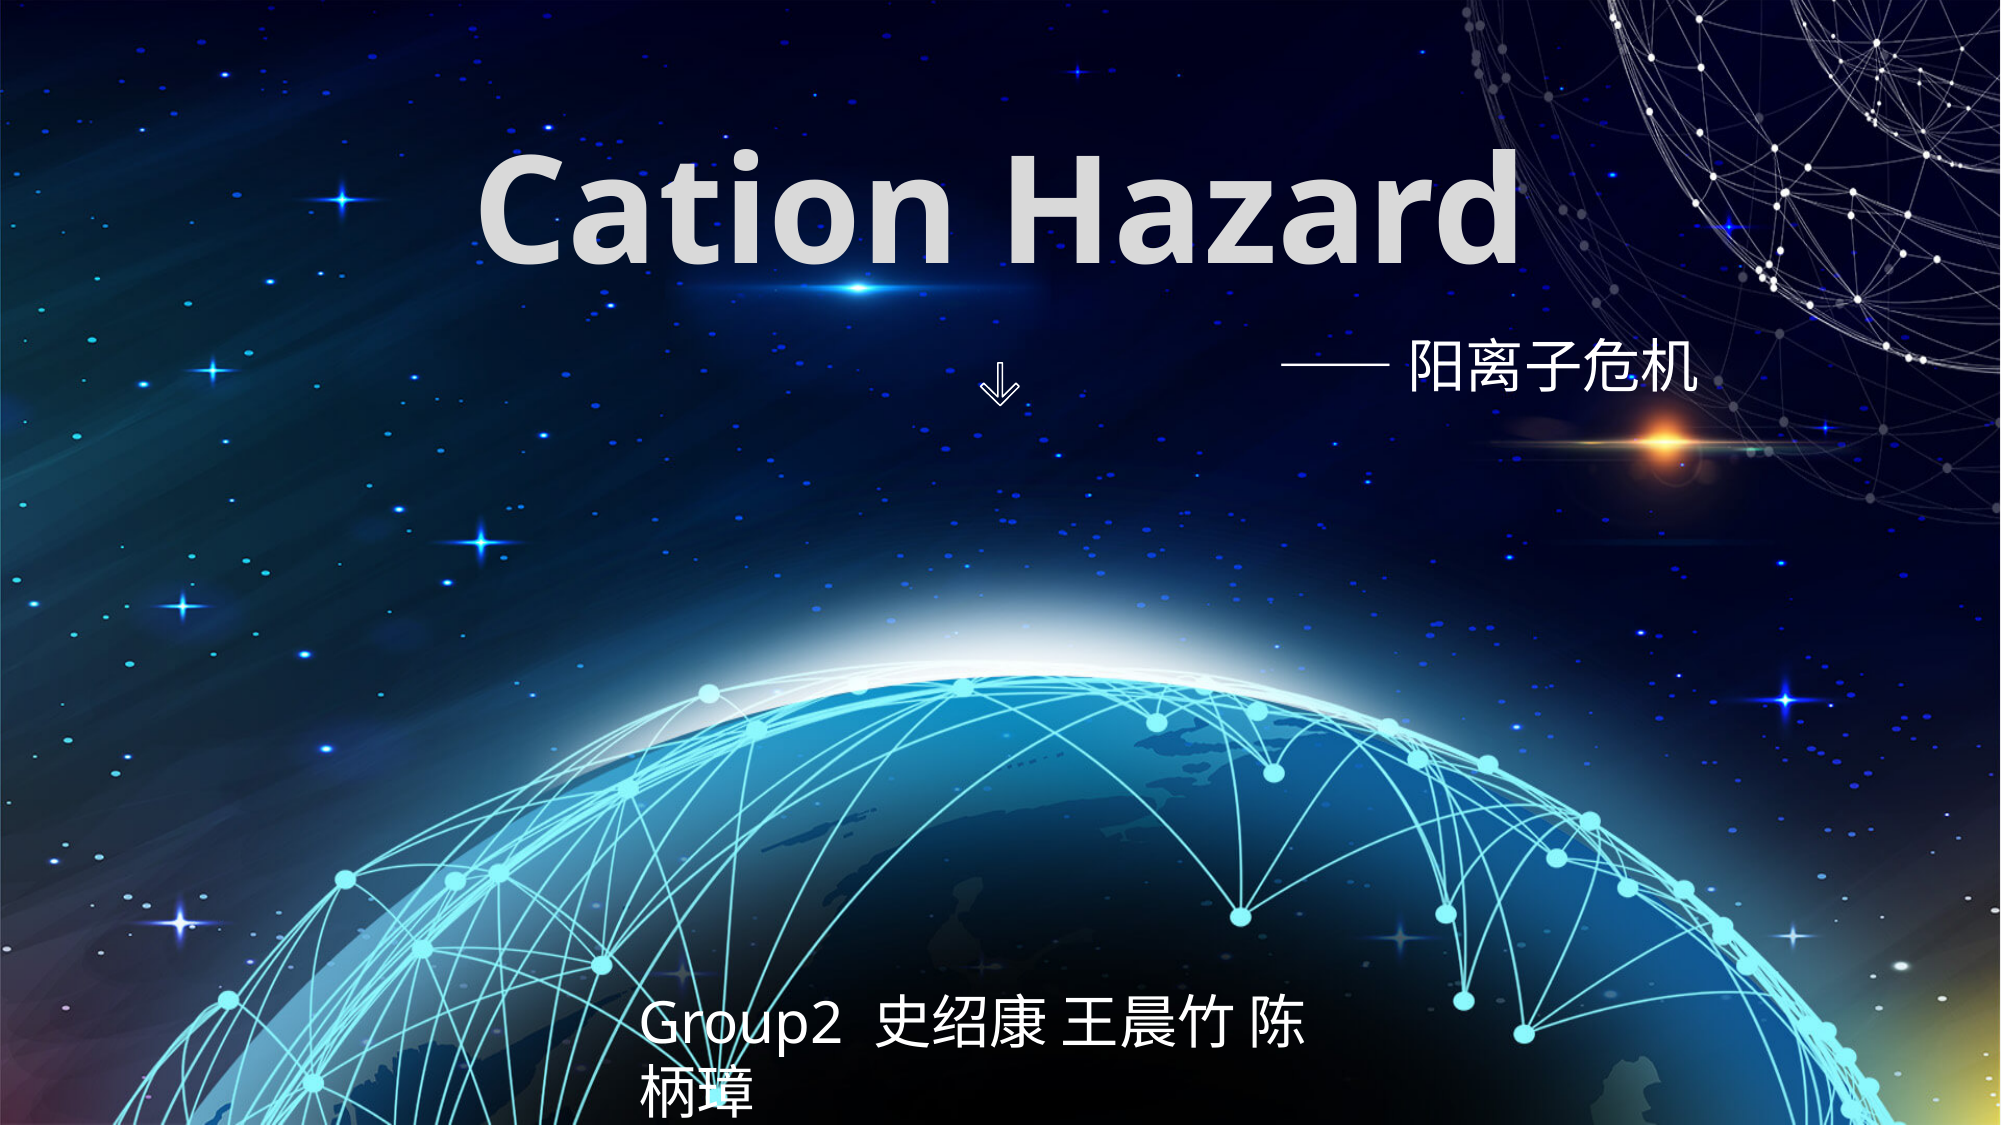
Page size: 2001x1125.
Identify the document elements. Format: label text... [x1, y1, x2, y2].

text_box [980, 362, 1020, 406]
text_box Cation Hazard [100, 106, 1900, 302]
text_box Group2 史绍康 王晨竹 陈柄璋 [623, 978, 1377, 1125]
picture [0, 0, 2001, 1125]
text_box ——阳离子危机 [1262, 321, 1747, 407]
